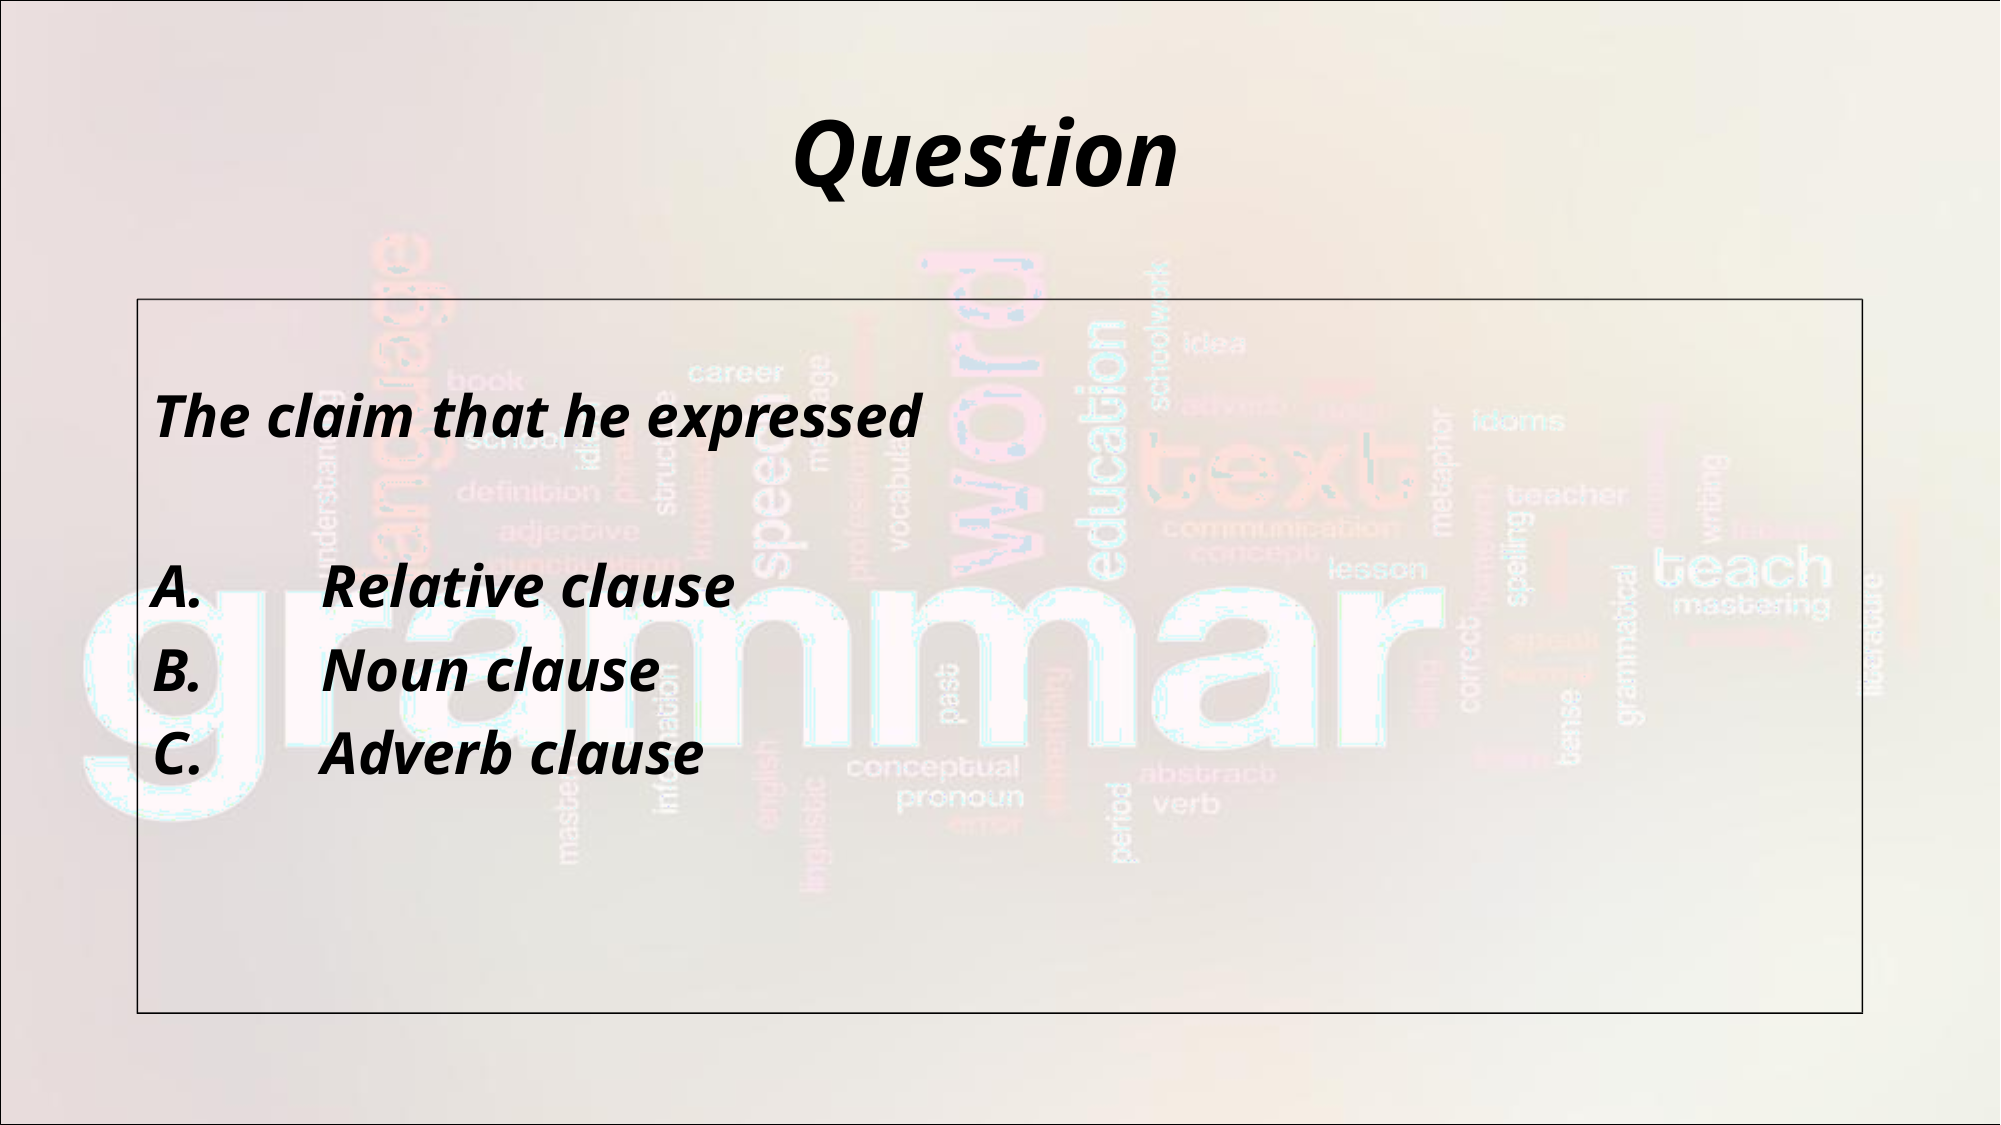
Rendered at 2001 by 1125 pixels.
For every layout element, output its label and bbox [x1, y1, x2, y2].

text_box [0, 0, 2000, 1125]
